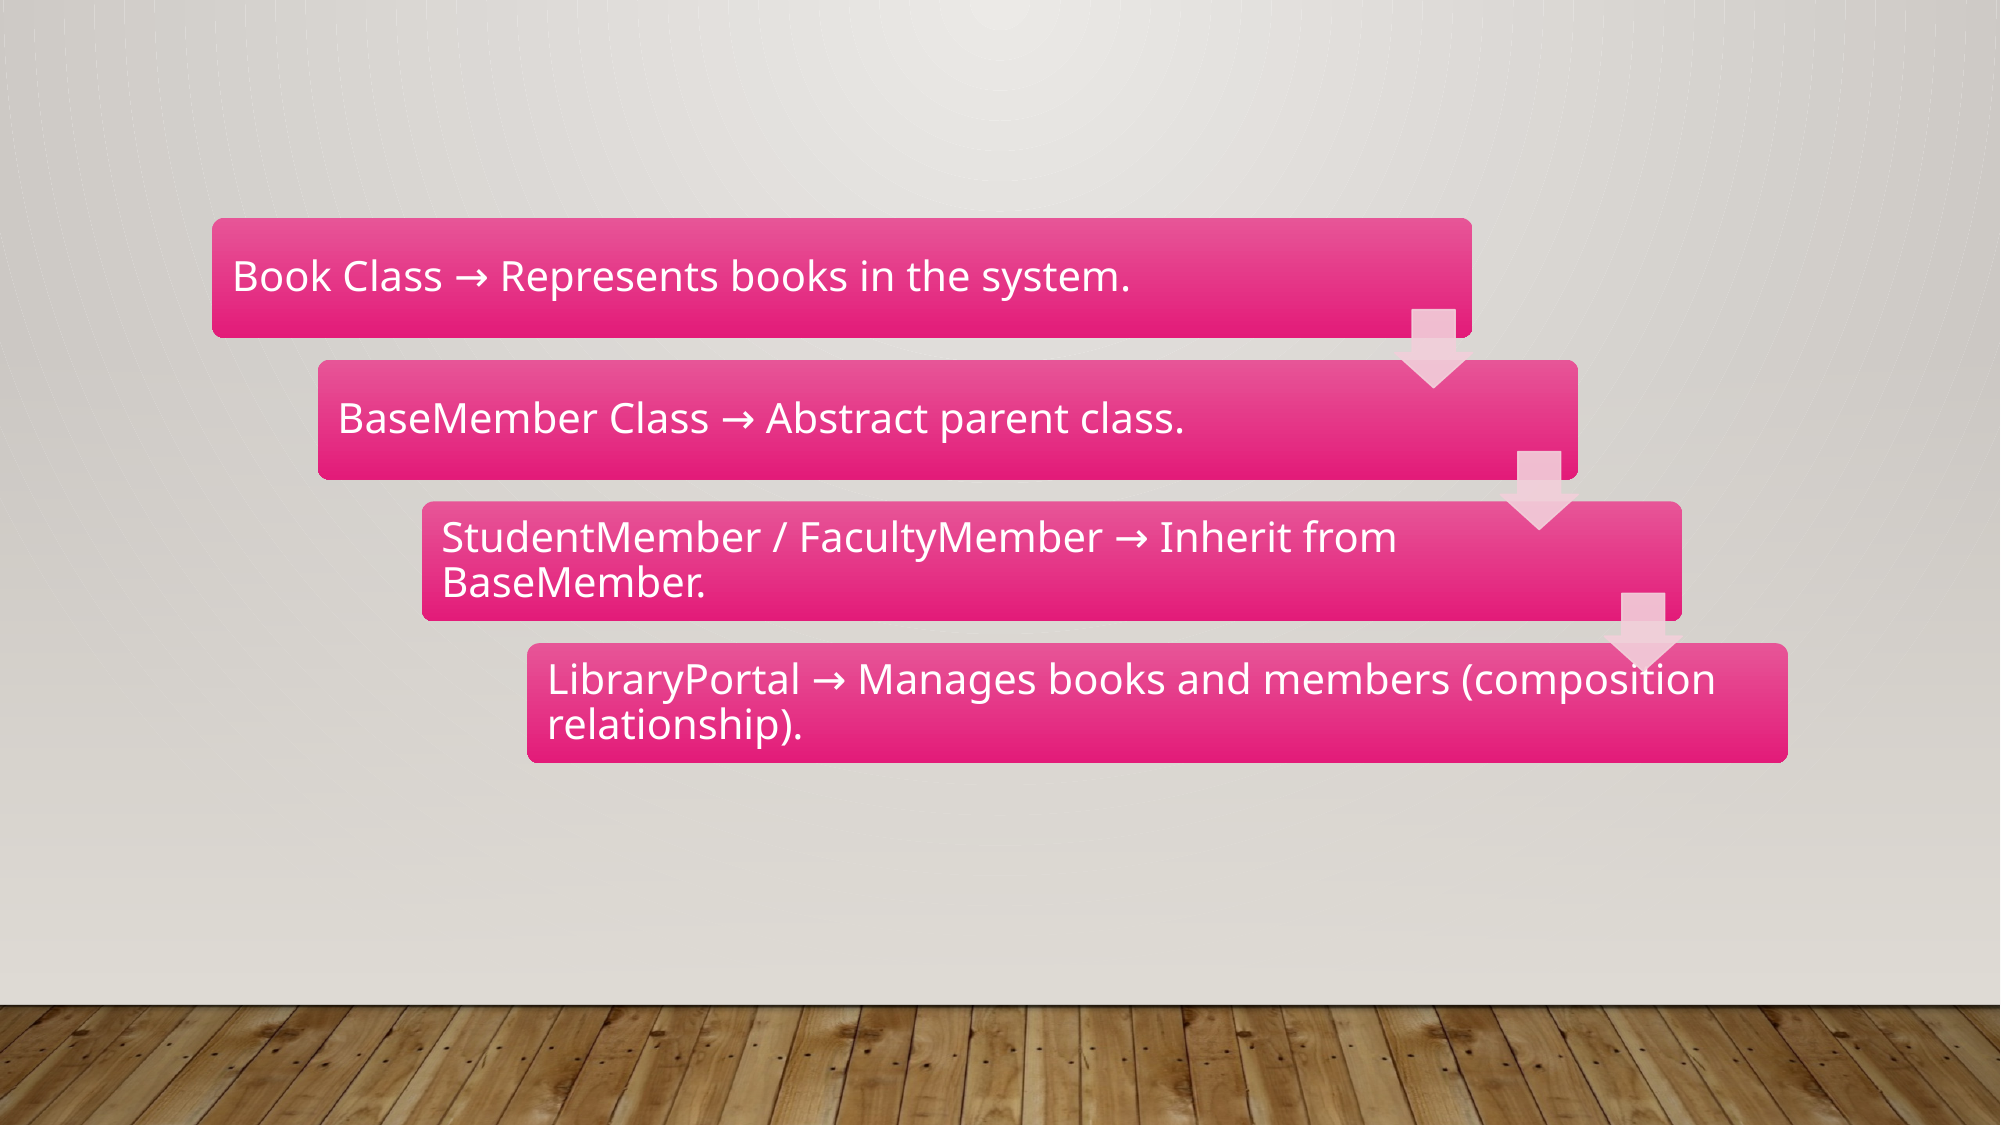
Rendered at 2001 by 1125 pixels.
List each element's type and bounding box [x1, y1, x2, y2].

picture [0, 1005, 2000, 1125]
text_box [211, 217, 1788, 764]
